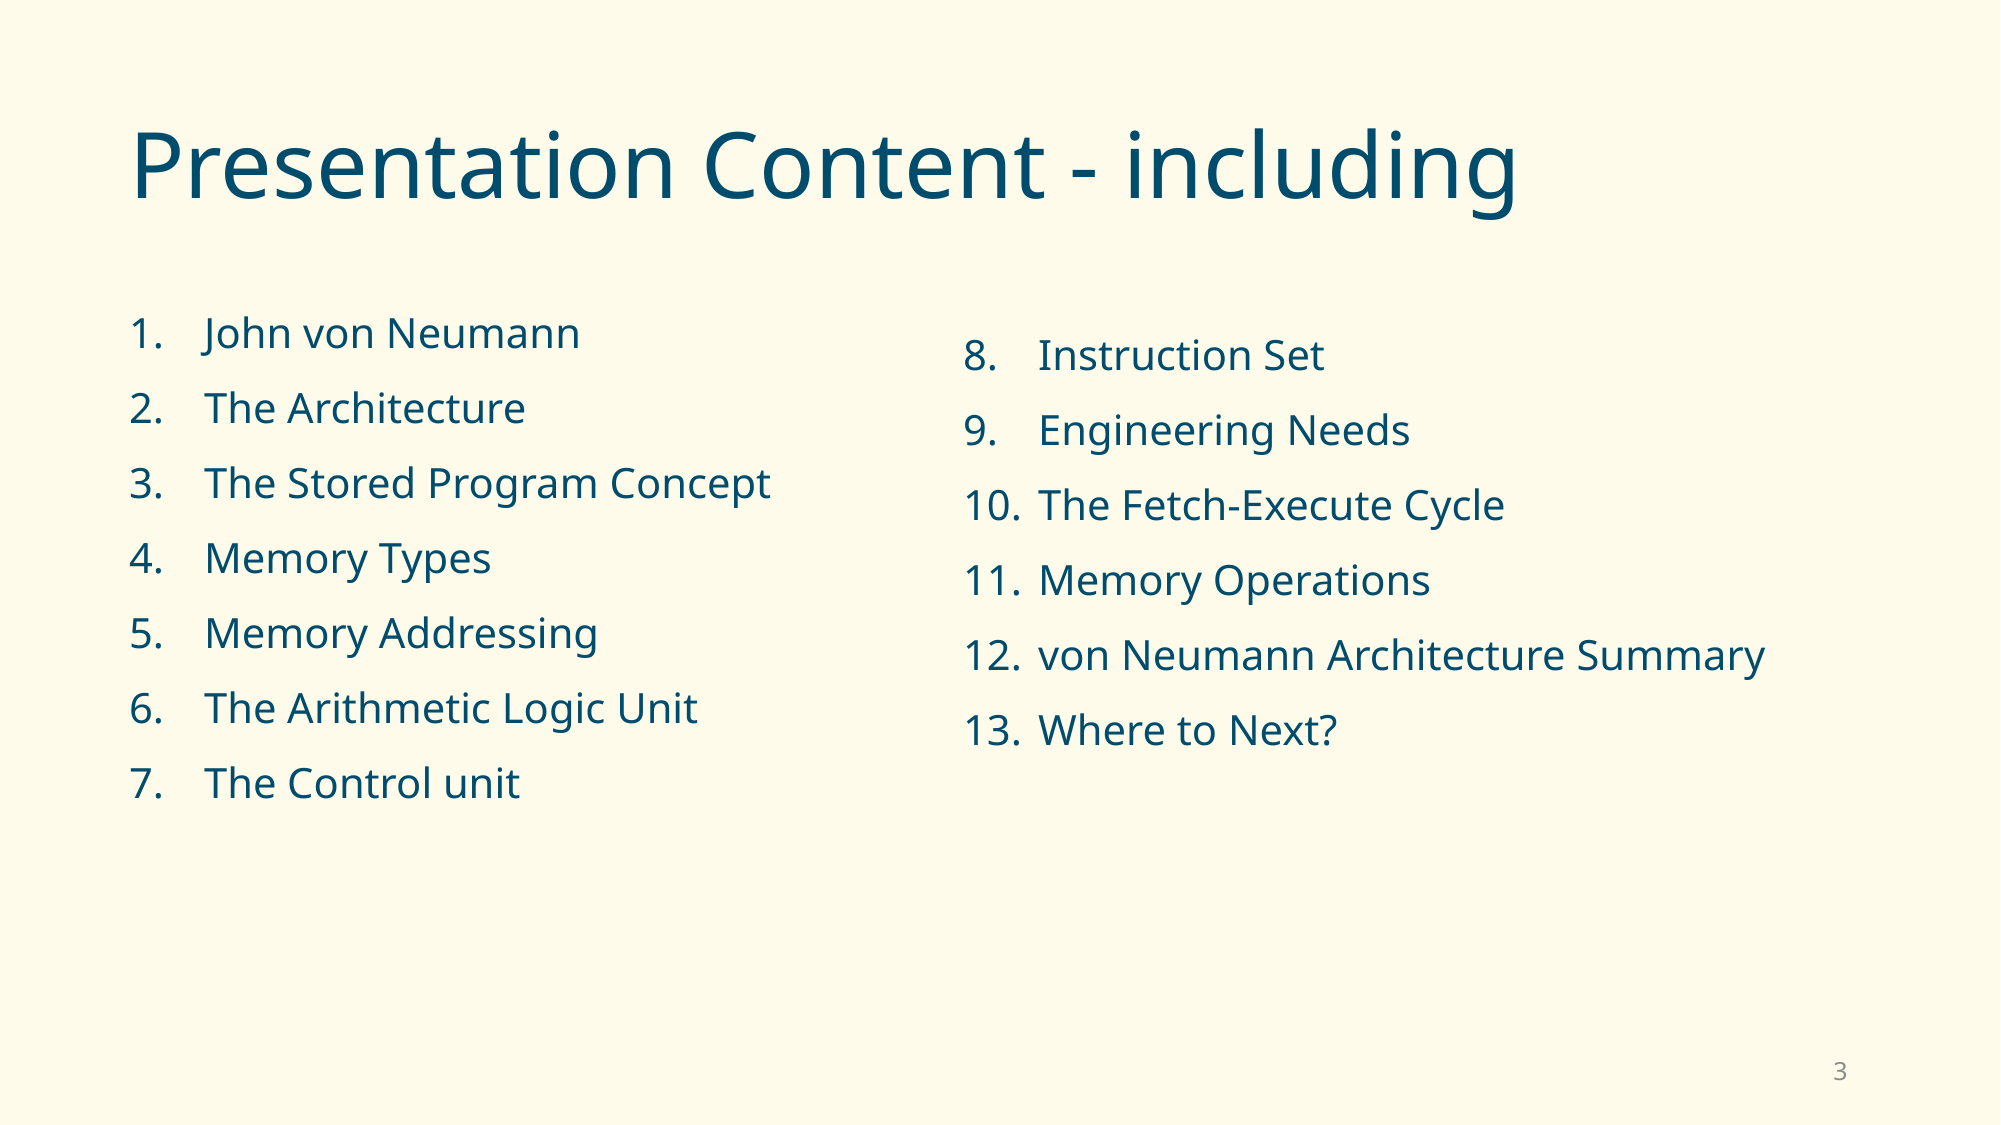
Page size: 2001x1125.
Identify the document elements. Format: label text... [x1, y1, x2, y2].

list John von Neumann The Architecture The Stored Program Concept Memory Types Memory Addressing The Arithmetic Logic Unit The Control unit [114, 299, 919, 1014]
text_box Instruction Set Engineering Needs The Fetch-Execute Cycle Memory Operations von Neumann Architecture Summary Where to Next? [948, 321, 1835, 1036]
title Presentation Content - including [114, 59, 1886, 278]
slide_number 3 [1412, 1042, 1863, 1103]
